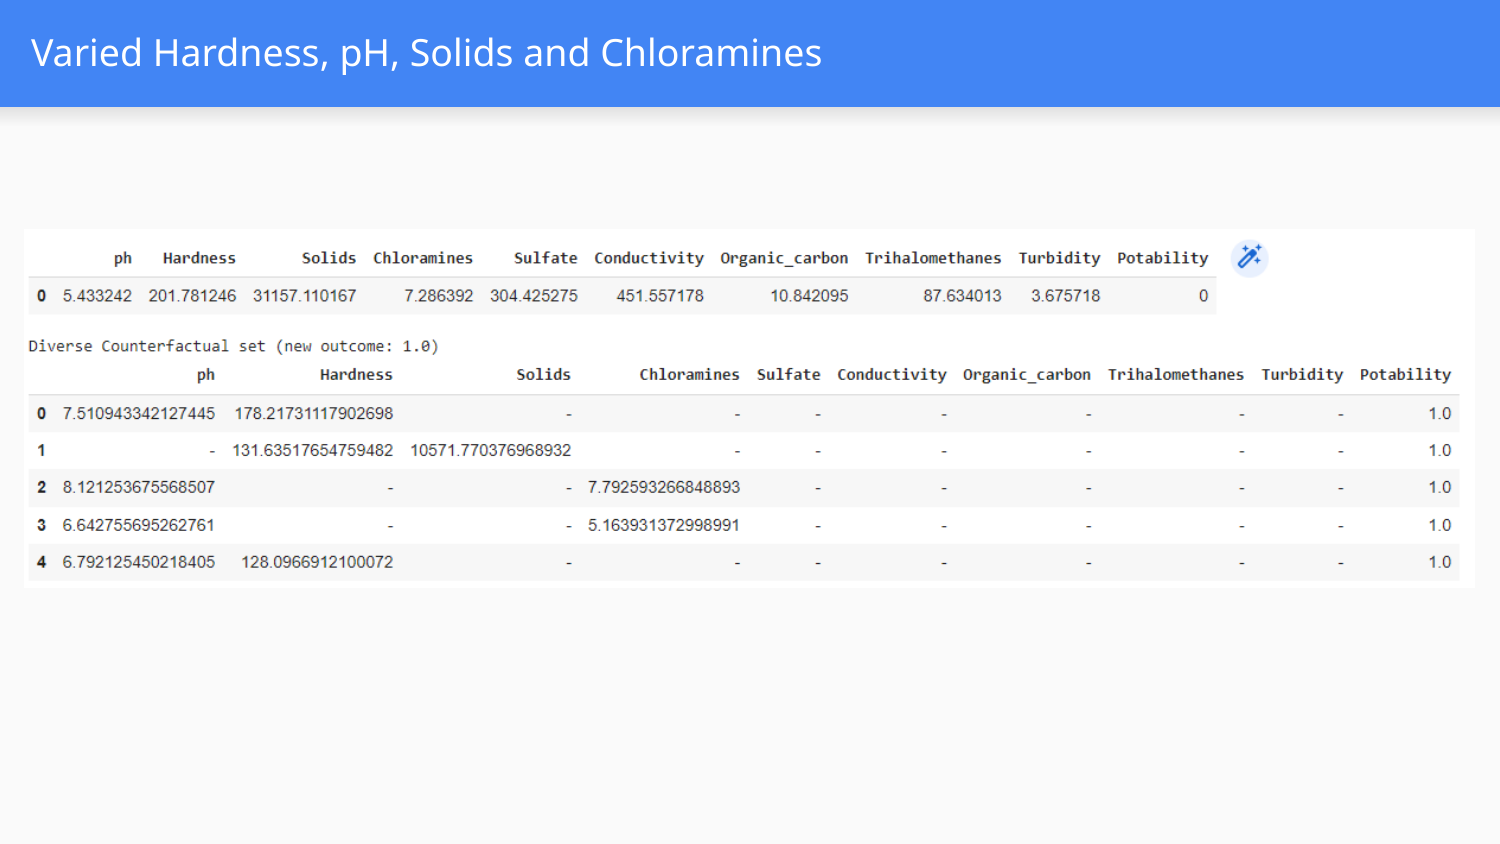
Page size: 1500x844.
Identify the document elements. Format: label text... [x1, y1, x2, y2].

title Varied Hardness, pH, Solids and Chloramines [16, 2, 1464, 102]
picture [24, 229, 1476, 588]
